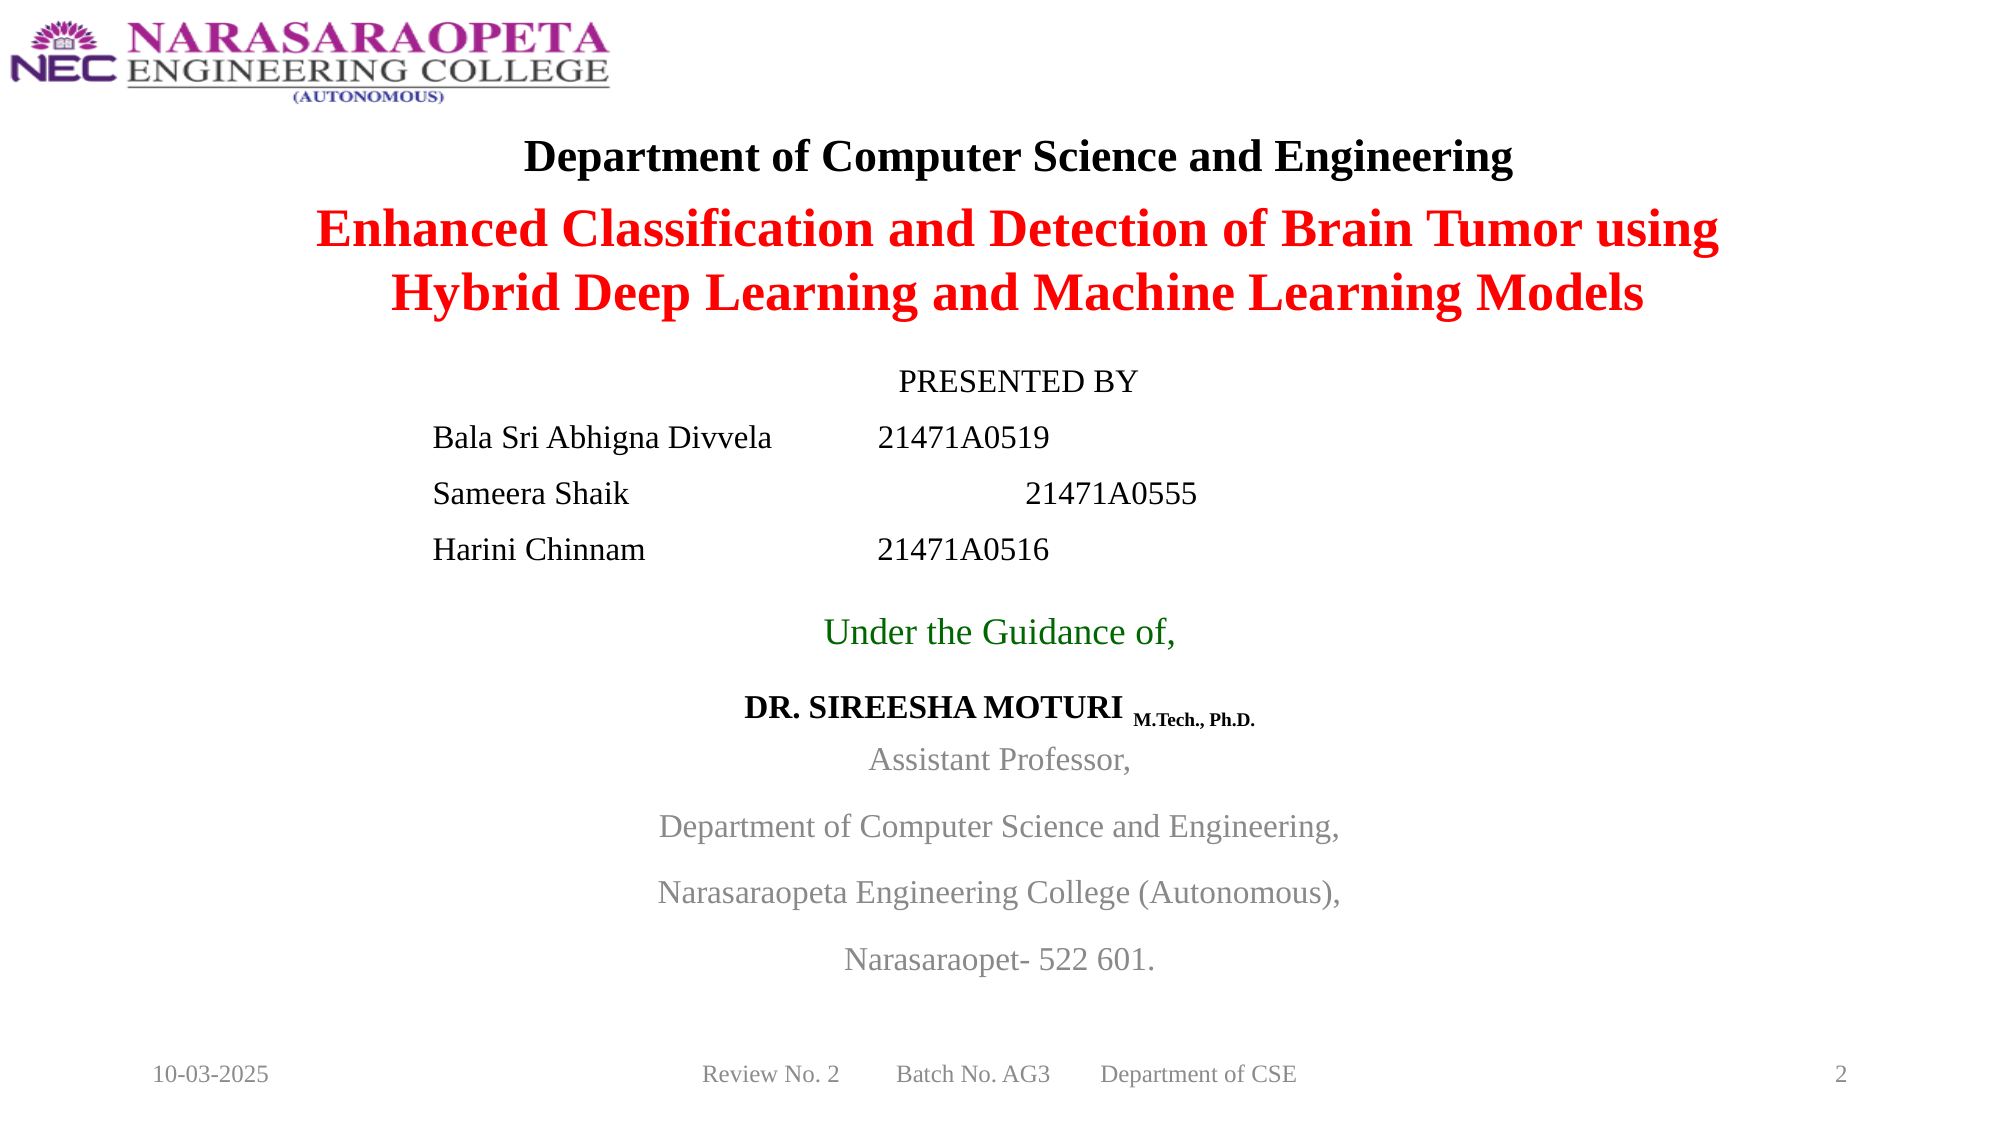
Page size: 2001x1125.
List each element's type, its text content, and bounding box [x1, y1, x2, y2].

slide_number 2 [1412, 1042, 1863, 1103]
footer Review No. 2 Batch No. AG3 Department of CSE [662, 1042, 1338, 1103]
text_box Department of Computer Science and Engineering Enhanced Classification and Detection of Brain Tumor using Hybrid Deep Learning and Machine Learning Models [286, 114, 1752, 179]
text_box Under the Guidance of, DR. SIREESHA MOTURI M.Tech., Ph.D. Assistant Professor, Department of Computer Science and Engineering, Narasaraopeta Engineering College (Autonomous), Narasaraopet- 522 601. [437, 599, 1563, 976]
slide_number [137, 1042, 588, 1103]
picture [0, 14, 618, 110]
subtitle PRESENTED BY Bala Sri Abhigna Divvela 21471A0519 Sameera Shaik 21471A0555 Harini Chinnam 21471A0516 [268, 356, 1769, 577]
